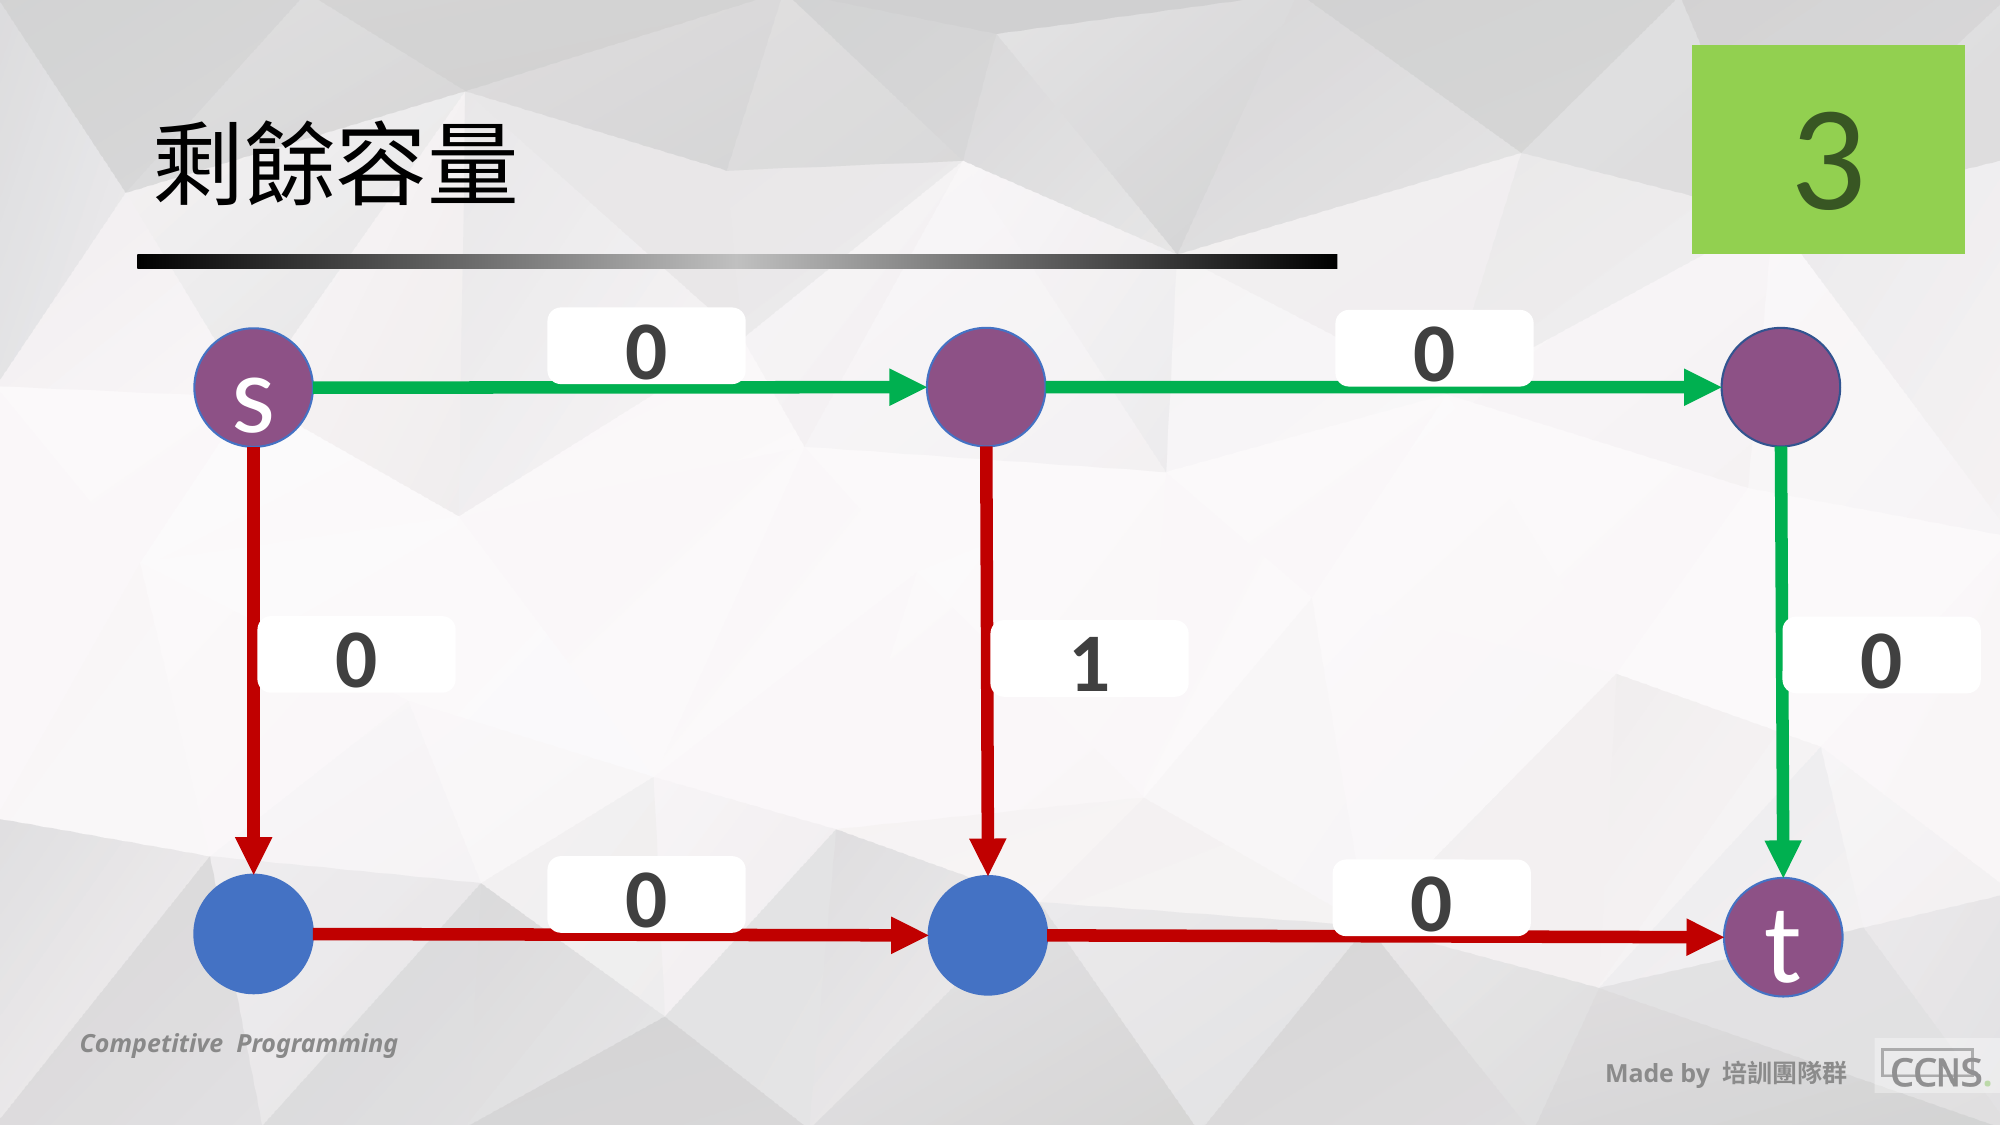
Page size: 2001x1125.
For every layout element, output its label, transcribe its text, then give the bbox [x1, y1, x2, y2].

text_box 0 [1332, 859, 1531, 935]
text_box 3 [1692, 45, 1965, 254]
text_box [193, 873, 314, 995]
picture [0, 0, 2000, 1125]
text_box 0 [547, 307, 746, 385]
title 剩餘容量 [137, 59, 1863, 278]
text_box s [193, 327, 314, 448]
text_box 0 [1335, 309, 1534, 387]
text_box 0 [257, 616, 456, 693]
text_box [1720, 326, 1842, 448]
text_box [927, 875, 1048, 996]
text_box 0 [1784, 616, 1981, 694]
text_box 0 [547, 856, 746, 933]
text_box [925, 326, 1047, 448]
text_box 1 [990, 620, 1189, 697]
text_box t [1723, 876, 1844, 998]
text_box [1780, 446, 1784, 878]
